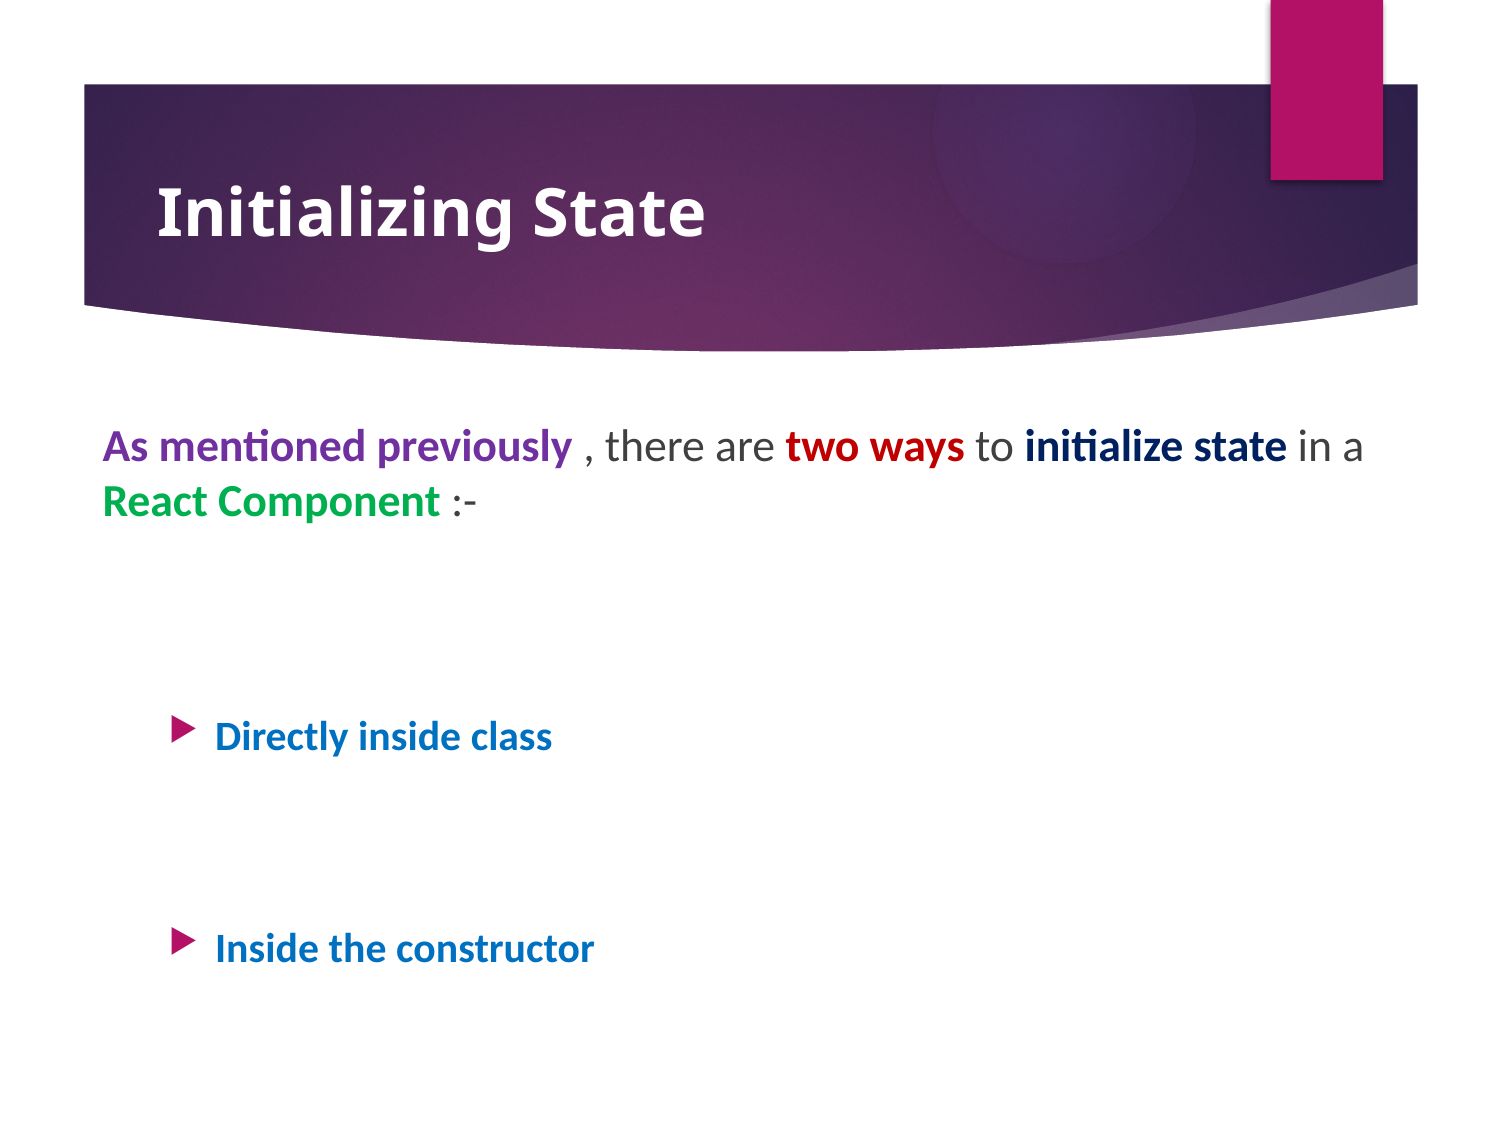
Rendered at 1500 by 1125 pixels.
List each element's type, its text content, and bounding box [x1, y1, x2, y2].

text_box Initializing State [142, 152, 1183, 269]
list As mentioned previously , there are two ways to initialize state in a React Component :- Directly inside class Inside the constructor [87, 408, 1413, 988]
